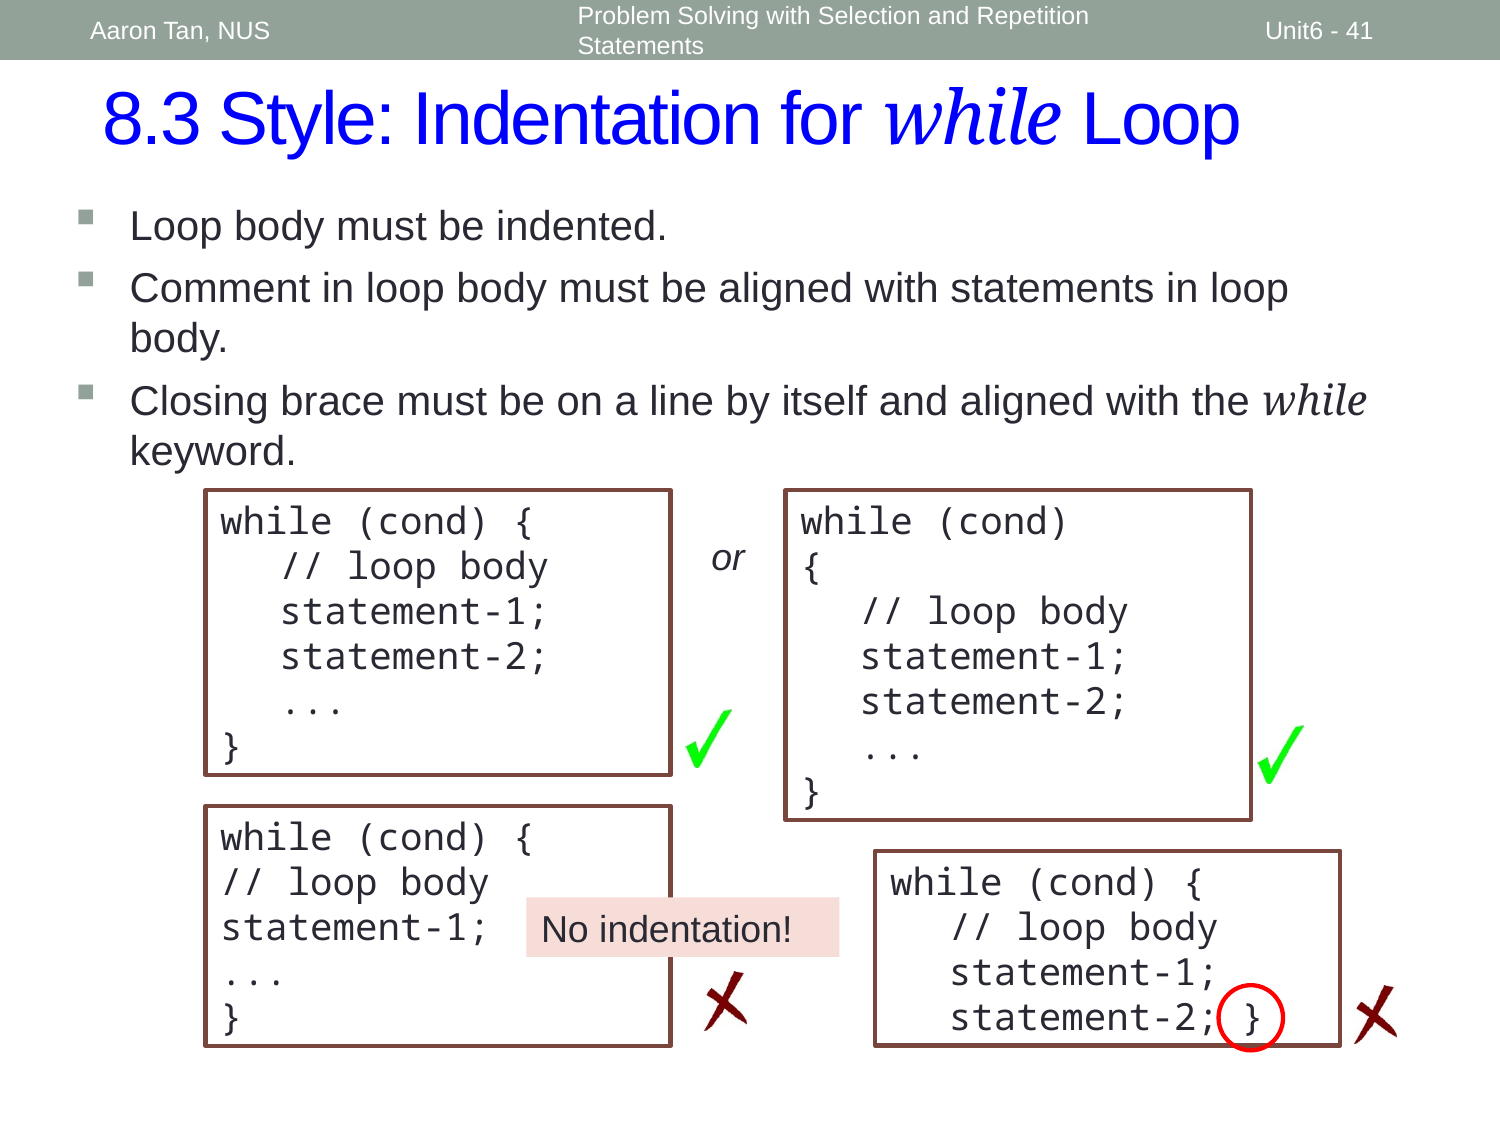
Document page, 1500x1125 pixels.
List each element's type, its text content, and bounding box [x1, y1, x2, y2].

picture [702, 971, 747, 1031]
slide_number Aaron Tan, NUS [75, 3, 550, 57]
text_box or [670, 525, 783, 585]
text_box Loop body must be indented. Comment in loop body must be aligned with statements in loop body. Closing brace must be on a line by itself and aligned with the while keyword. [59, 190, 1397, 491]
picture [1257, 725, 1304, 784]
text_box [1216, 983, 1286, 1053]
footer Problem Solving with Selection and Repetition Statements [562, 3, 1238, 57]
slide_number Unit6 - 41 [1250, 3, 1425, 57]
text_box while (cond) { // loop body statement-1; statement-2; ... } [783, 488, 1253, 822]
text_box while (cond) { // loop body statement-1; statement-2; ... } [203, 488, 673, 777]
text_box while (cond) { // loop body statement-1; ... } [203, 804, 673, 1048]
text_box No indentation! [526, 897, 840, 957]
picture [1353, 984, 1397, 1044]
picture [685, 709, 732, 768]
text_box while (cond) { // loop body statement-1; statement-2; } [873, 849, 1342, 1048]
text_box 8.3 Style: Indentation for while Loop [87, 62, 1463, 200]
